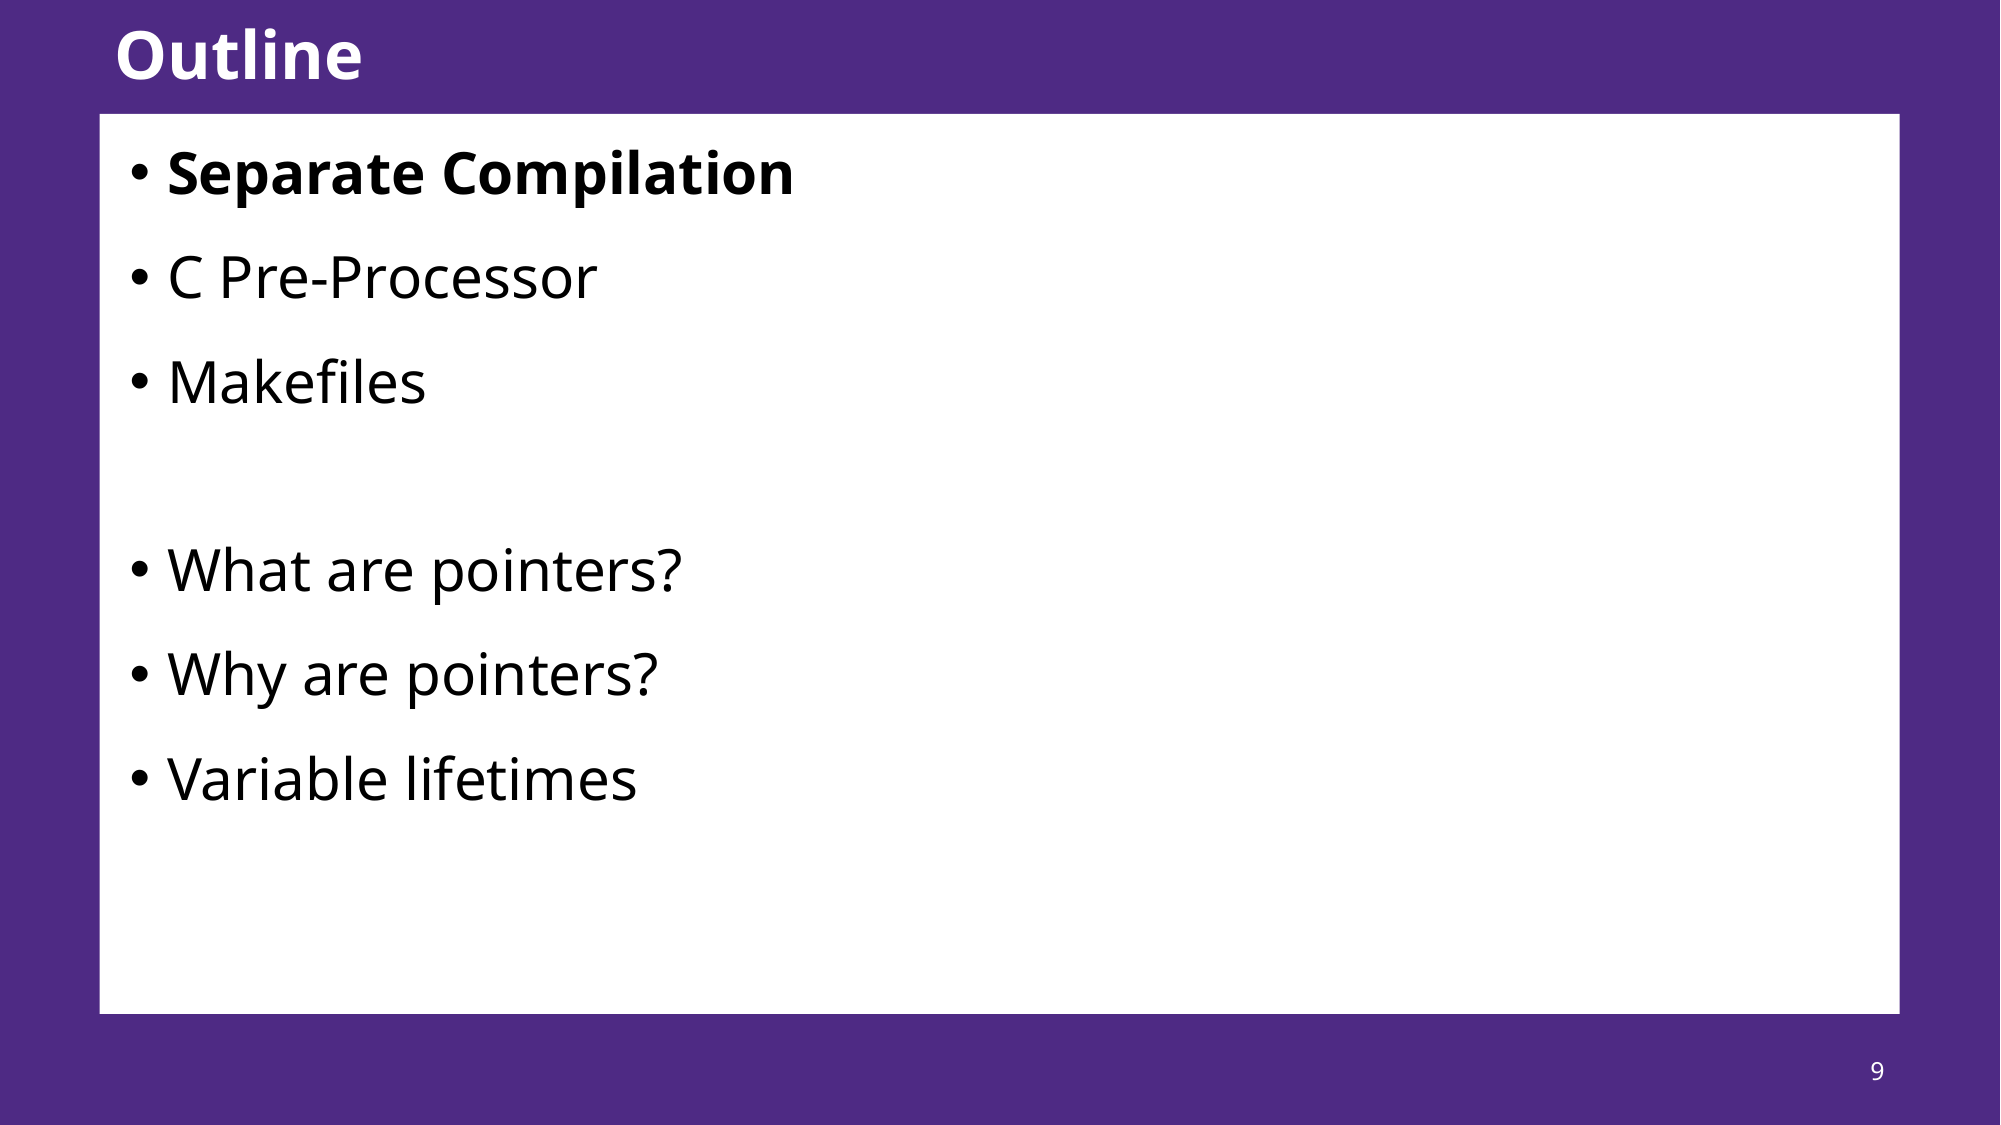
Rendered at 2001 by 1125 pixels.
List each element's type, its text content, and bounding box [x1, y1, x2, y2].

list Separate Compilation C Pre-Processor Makefiles What are pointers? Why are pointers? Variable lifetimes [99, 114, 1900, 1014]
title Outline [99, 1, 1900, 114]
slide_number 9 [1749, 1042, 1900, 1103]
